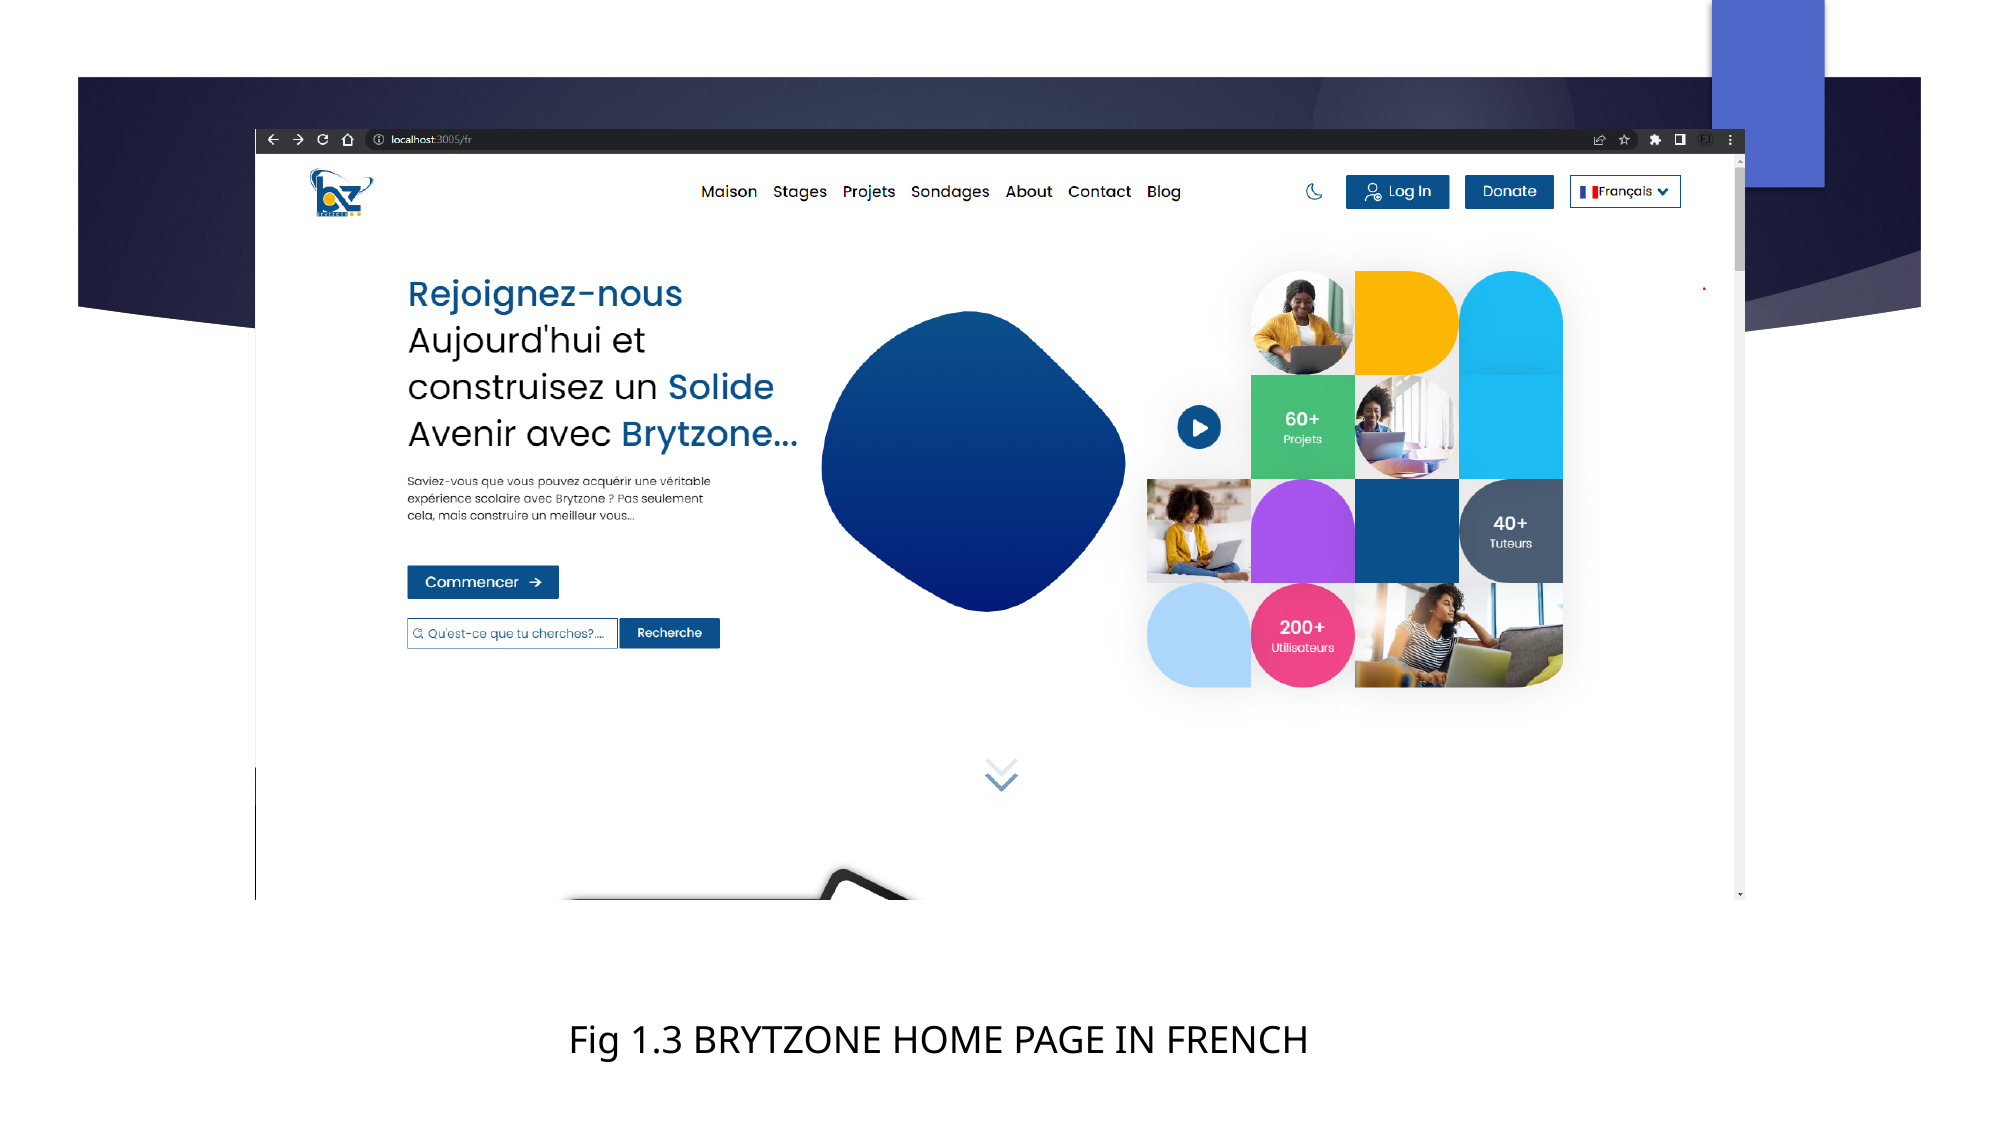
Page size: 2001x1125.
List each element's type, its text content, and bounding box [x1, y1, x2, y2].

text_box Fig 1.3 BRYTZONE HOME PAGE IN FRENCH [553, 1009, 1325, 1069]
picture [254, 129, 1745, 900]
